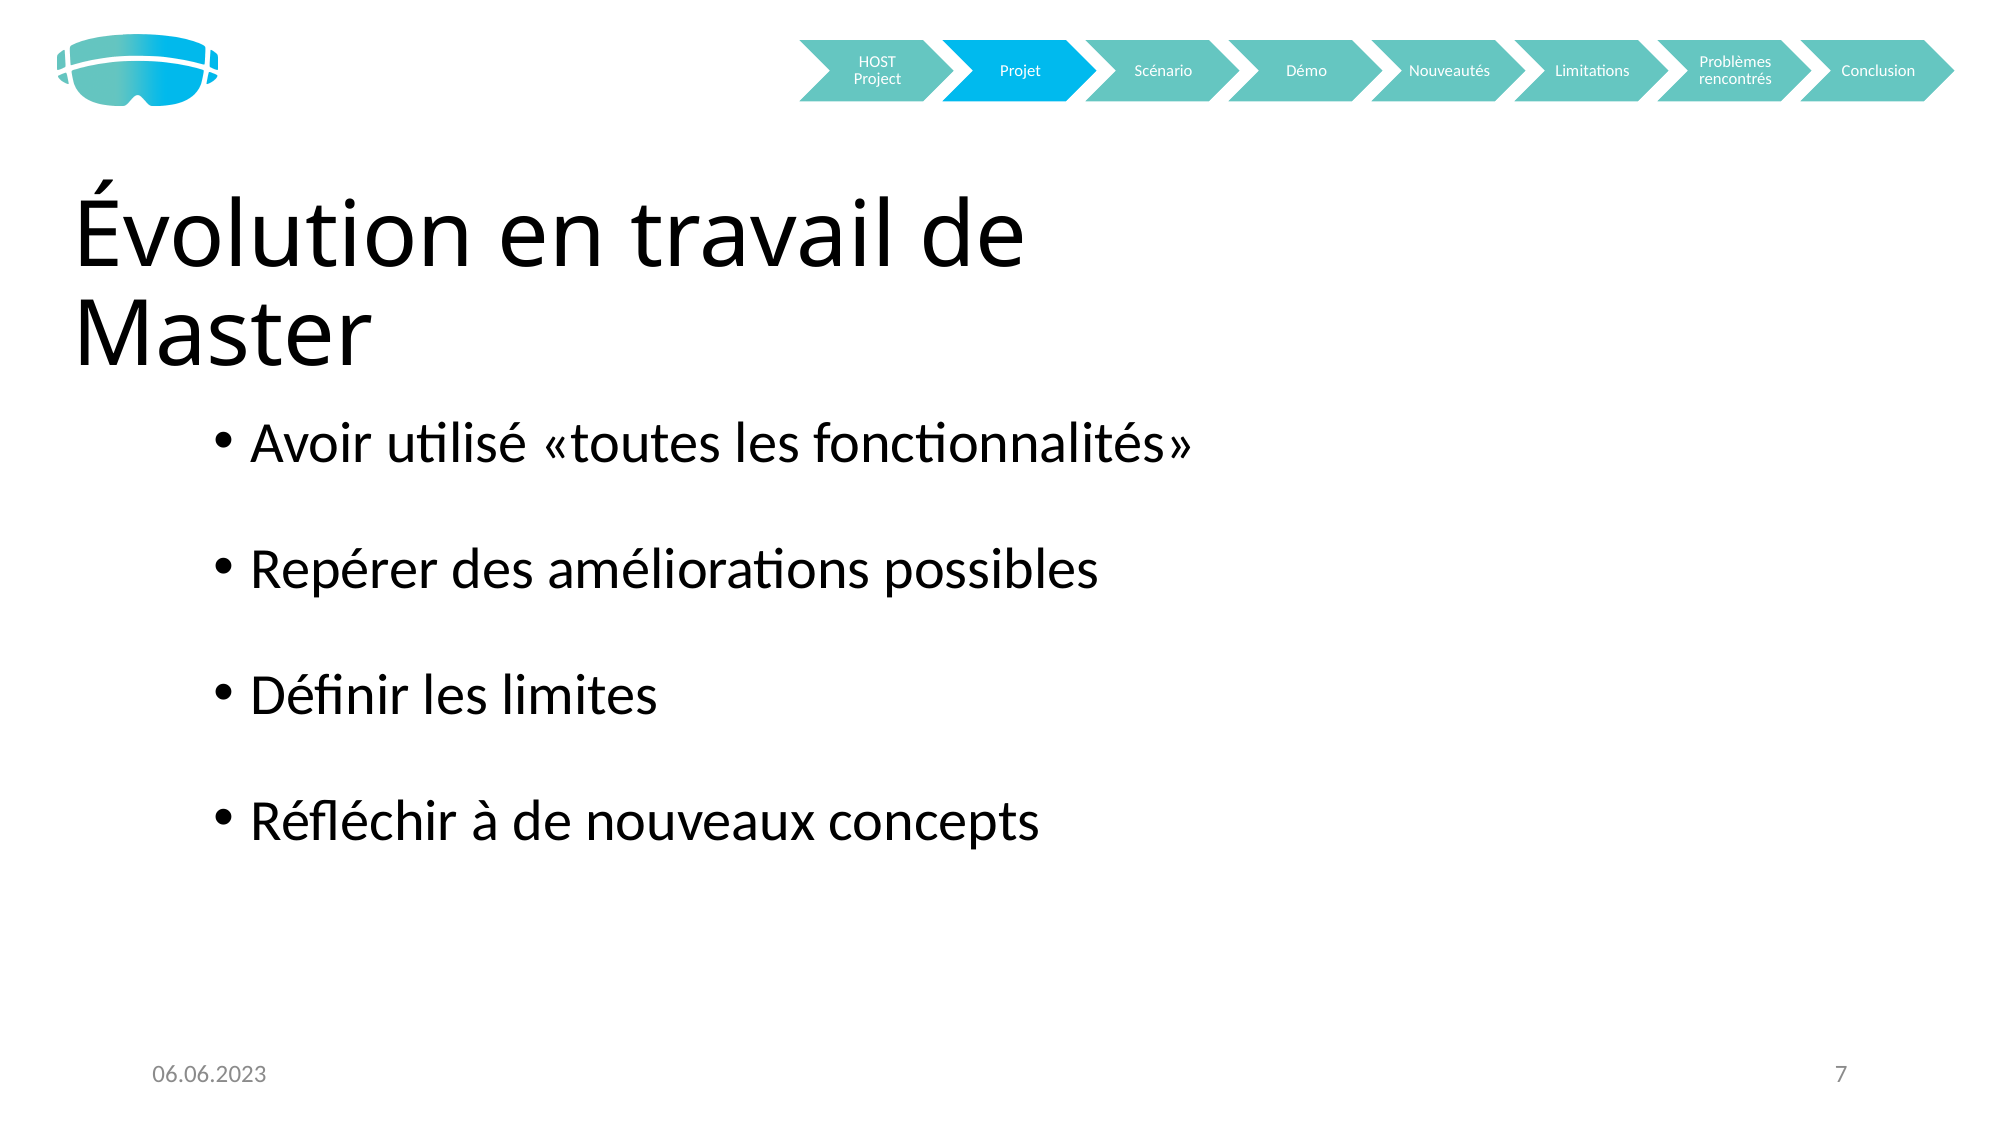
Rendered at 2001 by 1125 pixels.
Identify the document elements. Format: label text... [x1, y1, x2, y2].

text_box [796, 0, 1957, 142]
slide_number 7 [1412, 1042, 1863, 1103]
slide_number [137, 1042, 588, 1103]
list Avoir utilisé «toutes les fonctionnalités» Repérer des améliorations possibles Définir les limites Réfléchir à de nouveaux concepts [198, 361, 1786, 1043]
picture [57, 34, 218, 107]
title Évolution en travail de Master [57, 177, 1256, 396]
